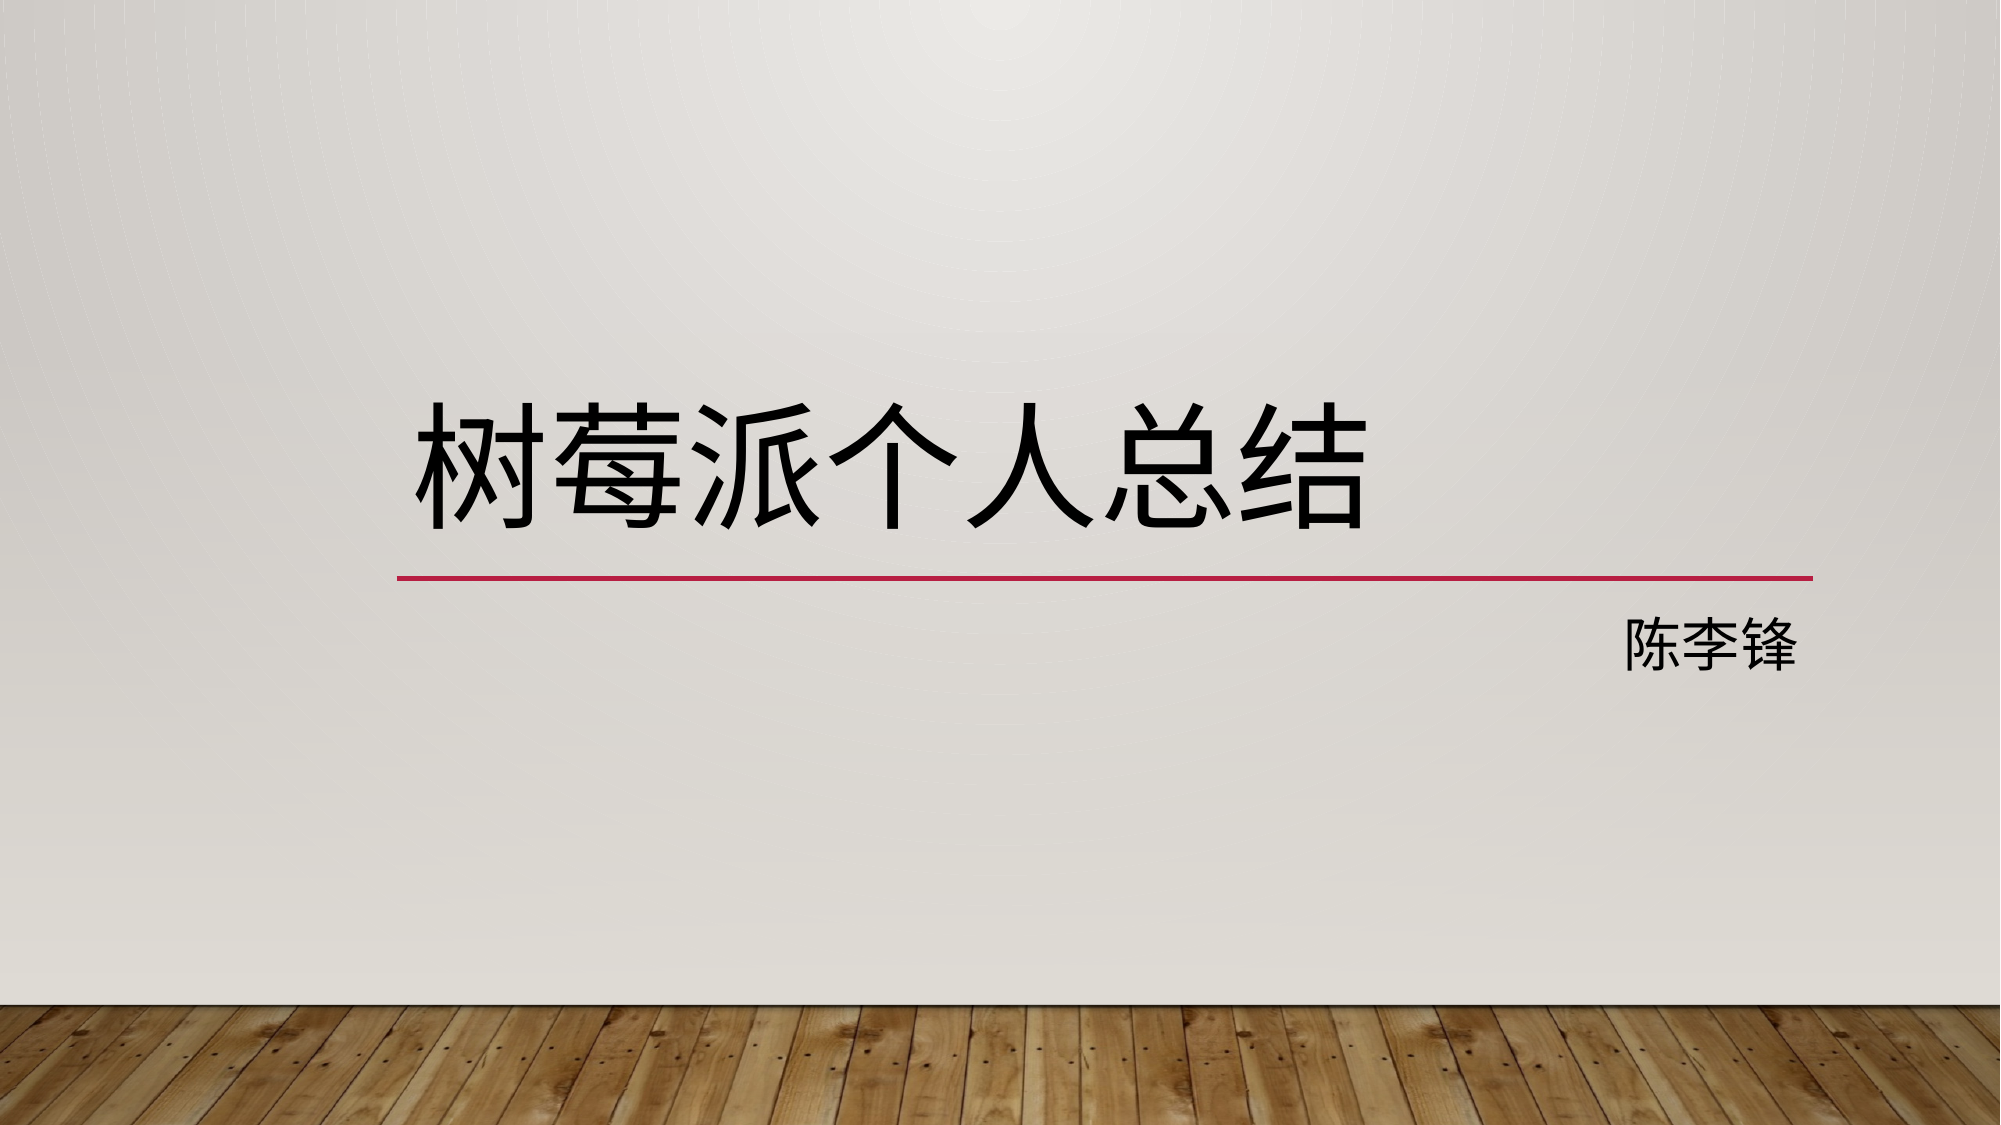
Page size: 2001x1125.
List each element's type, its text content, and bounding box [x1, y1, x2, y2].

title 树莓派个人总结 [396, 131, 1814, 549]
subtitle 陈李锋 [396, 579, 1814, 740]
picture [0, 1005, 2000, 1125]
